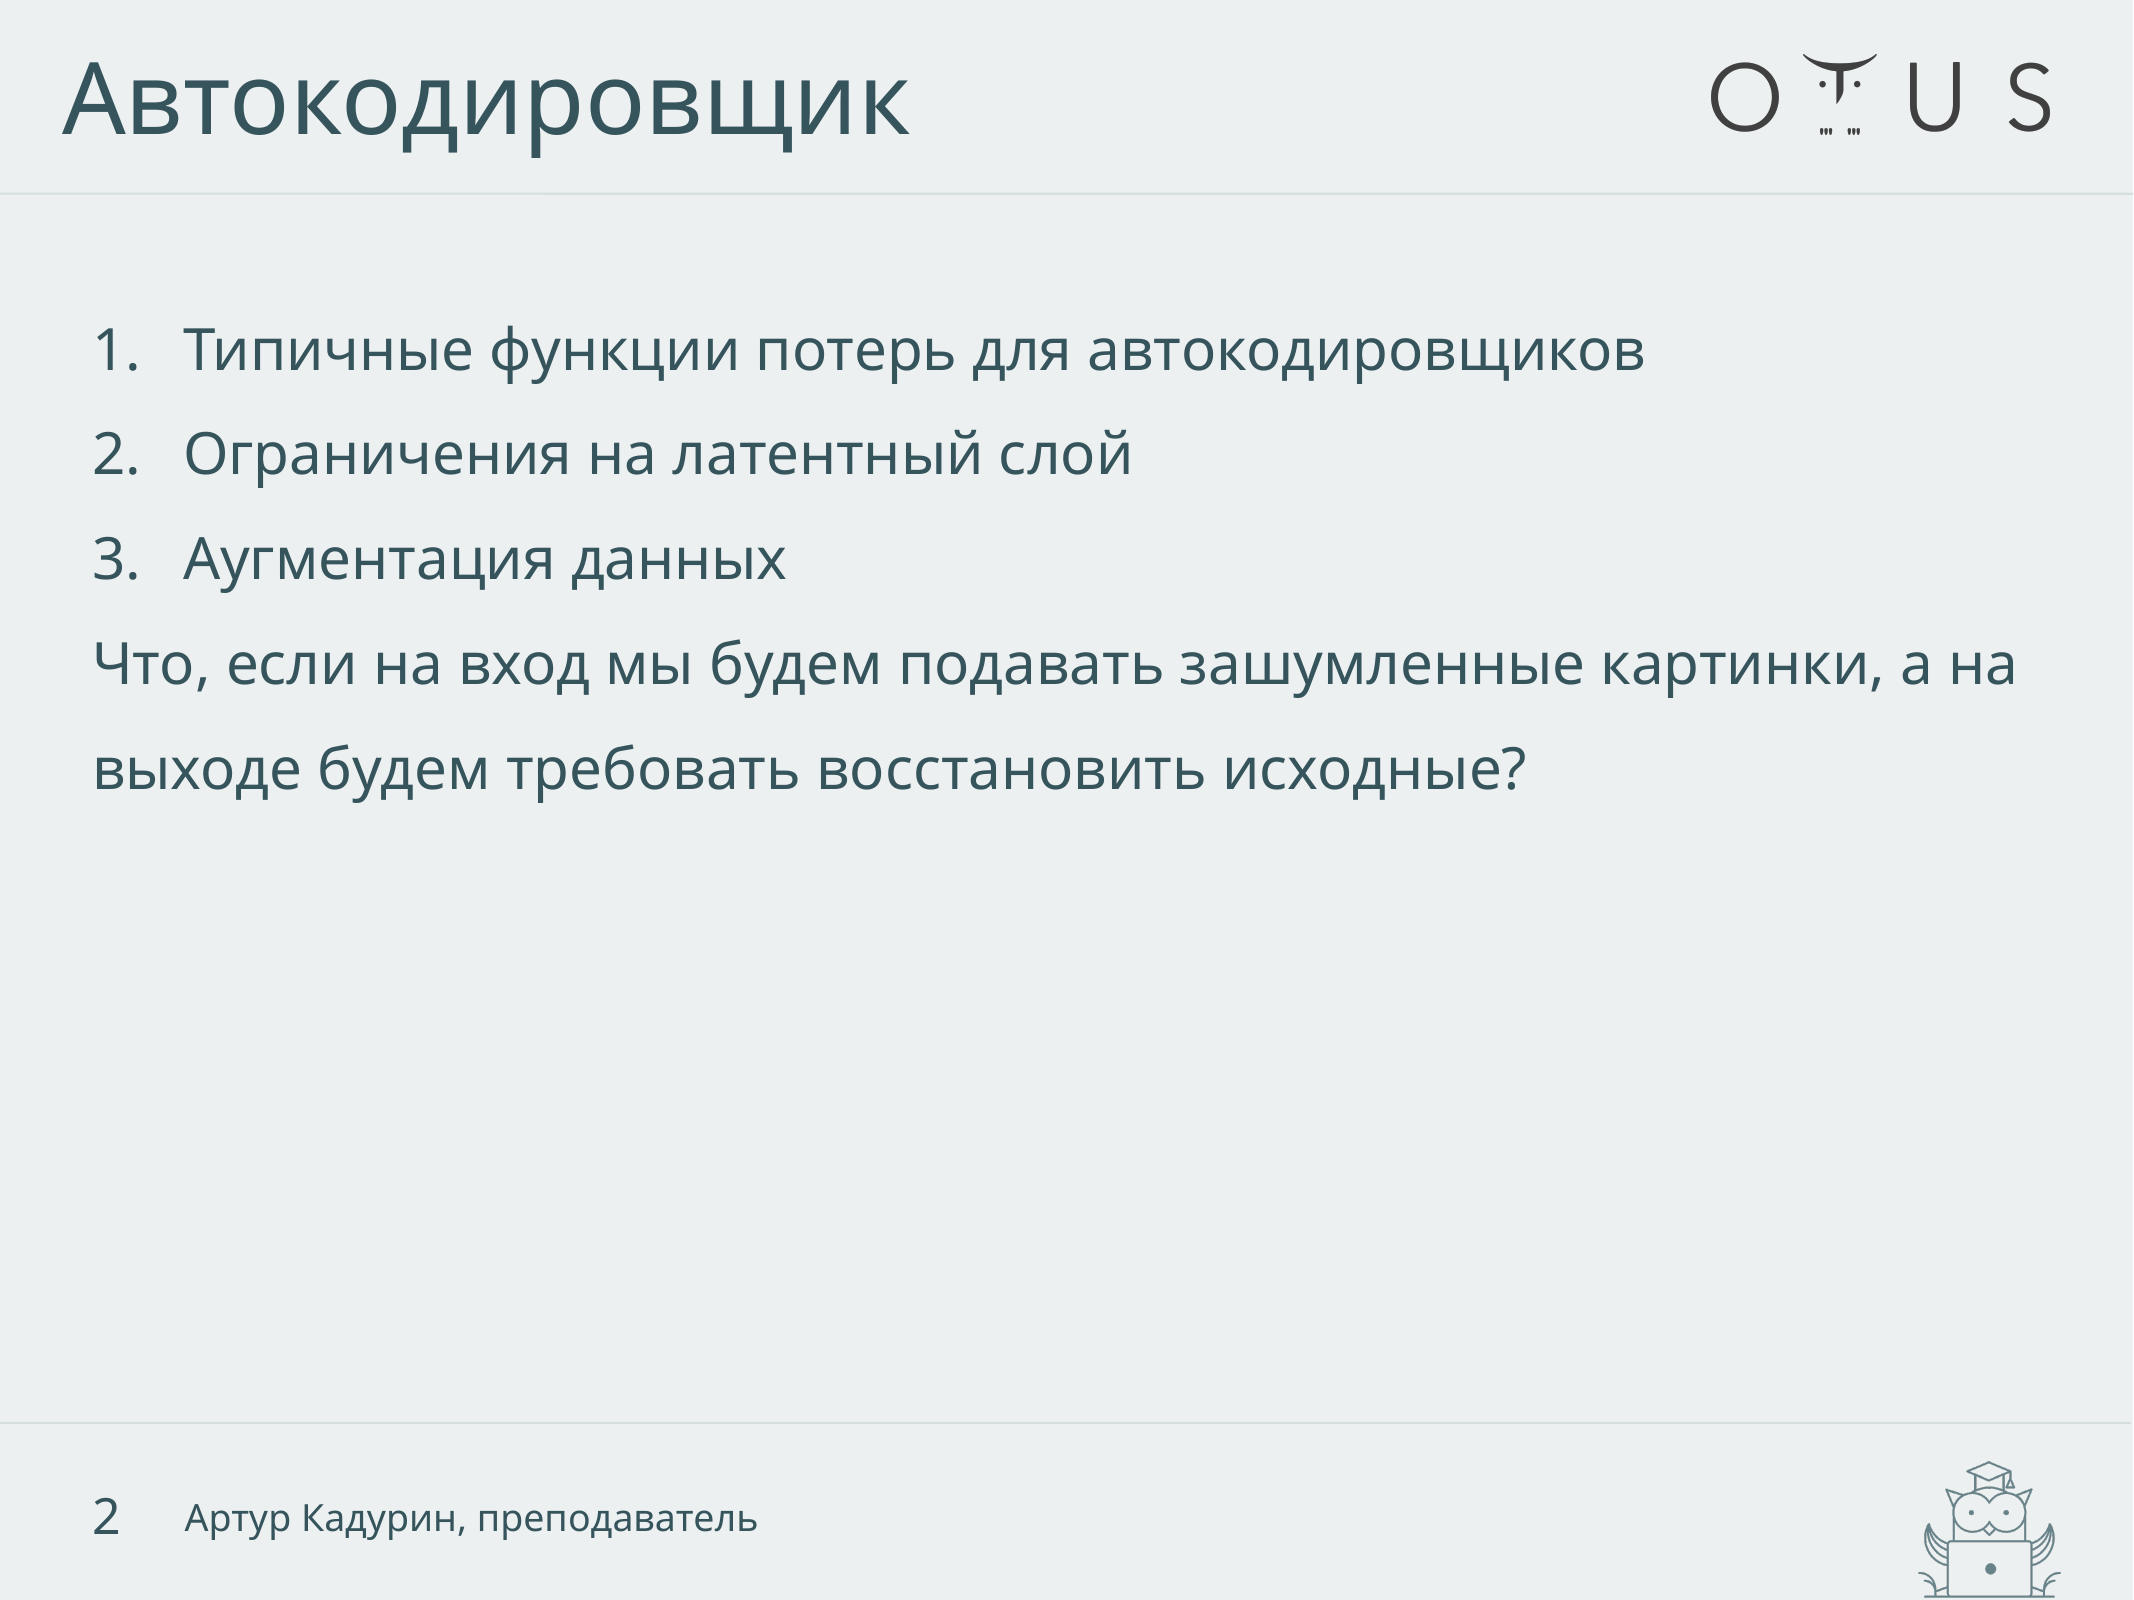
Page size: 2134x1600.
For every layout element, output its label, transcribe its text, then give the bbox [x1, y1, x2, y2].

picture [1711, 54, 2050, 135]
text_box Автокодировщик [53, 26, 920, 163]
text_box Артур Кадурин, преподаватель [176, 1485, 768, 1548]
text_box 2 [83, 1476, 143, 1553]
text_box Типичные функции потерь для автокодировщиков Ограничения на латентный слой Аугментация данных Что, если на вход мы будем подавать зашумленные картинки, а на выходе будем требовать восстановить исходные? [83, 268, 2109, 810]
picture [1918, 1461, 2061, 1598]
